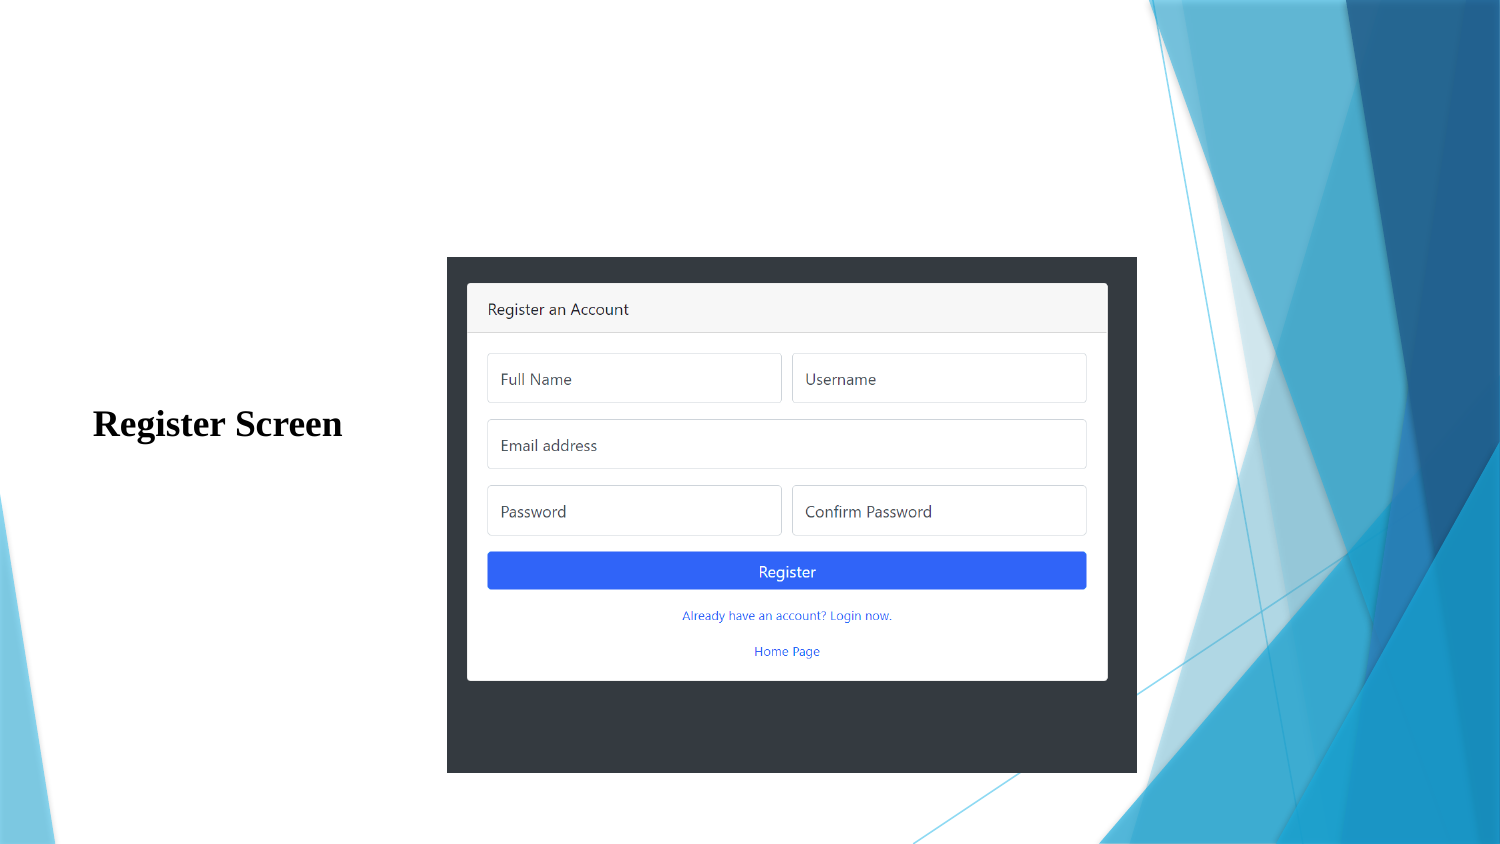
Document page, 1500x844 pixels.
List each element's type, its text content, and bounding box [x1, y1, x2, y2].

picture [446, 256, 1137, 773]
text_box Register Screen [78, 391, 441, 452]
